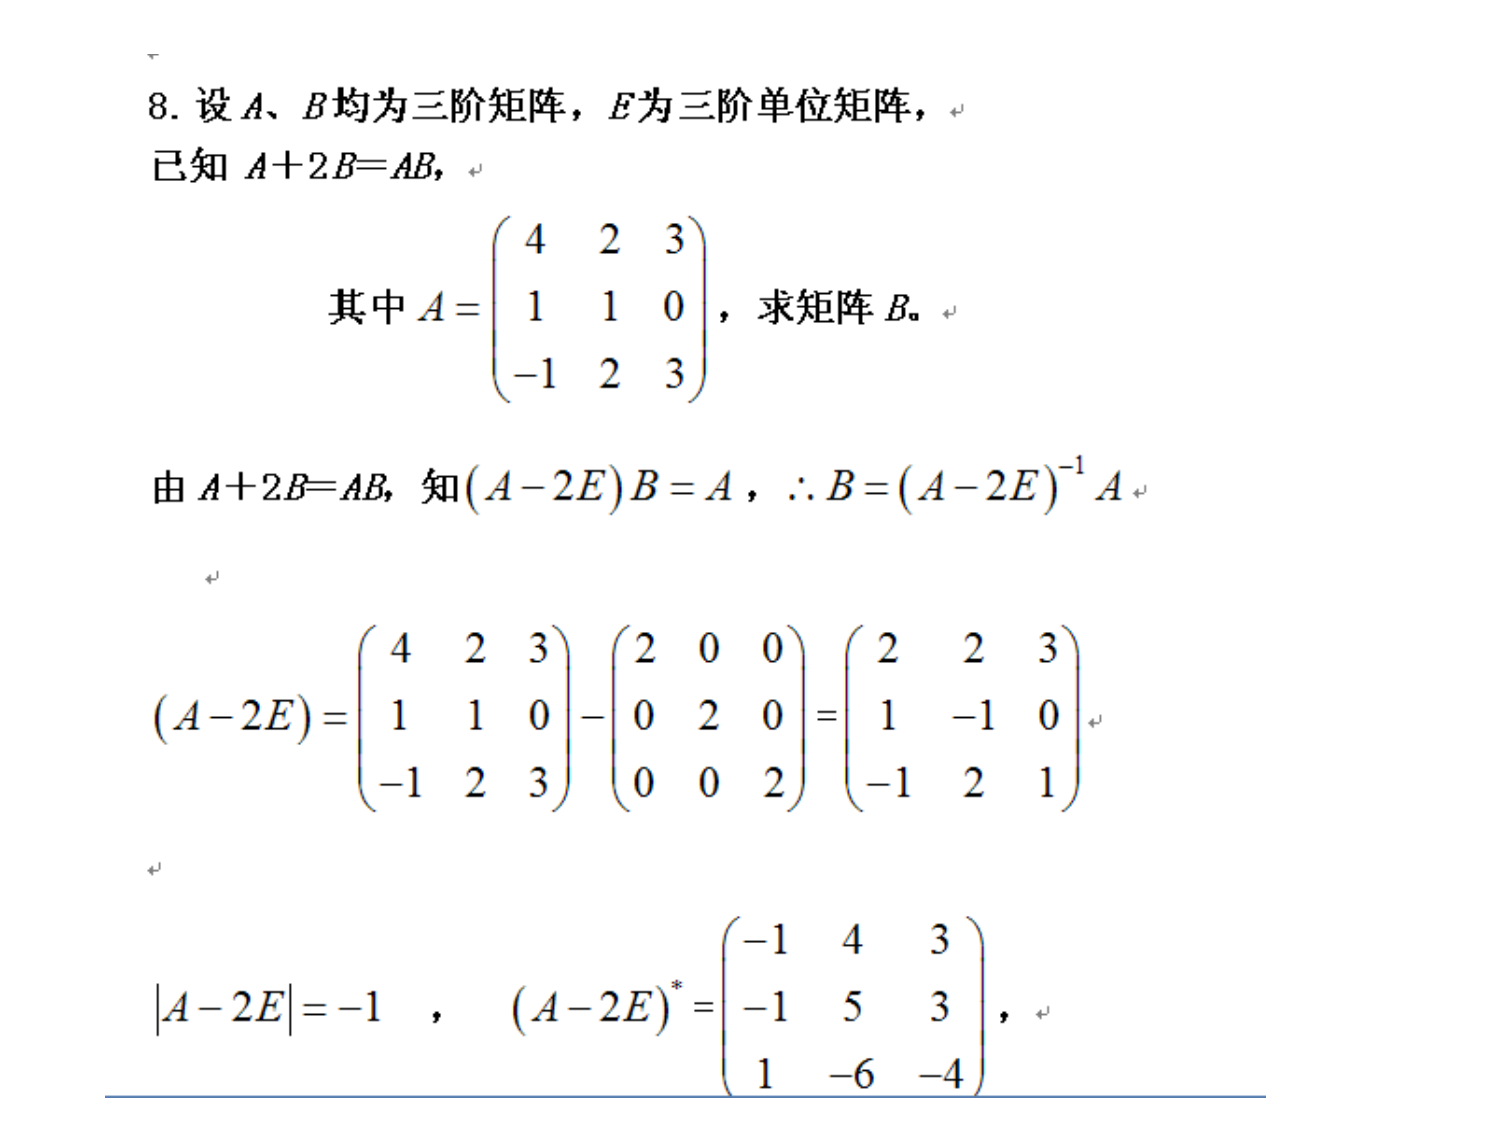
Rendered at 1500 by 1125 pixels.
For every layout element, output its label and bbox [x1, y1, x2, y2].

list [105, 54, 1266, 1098]
